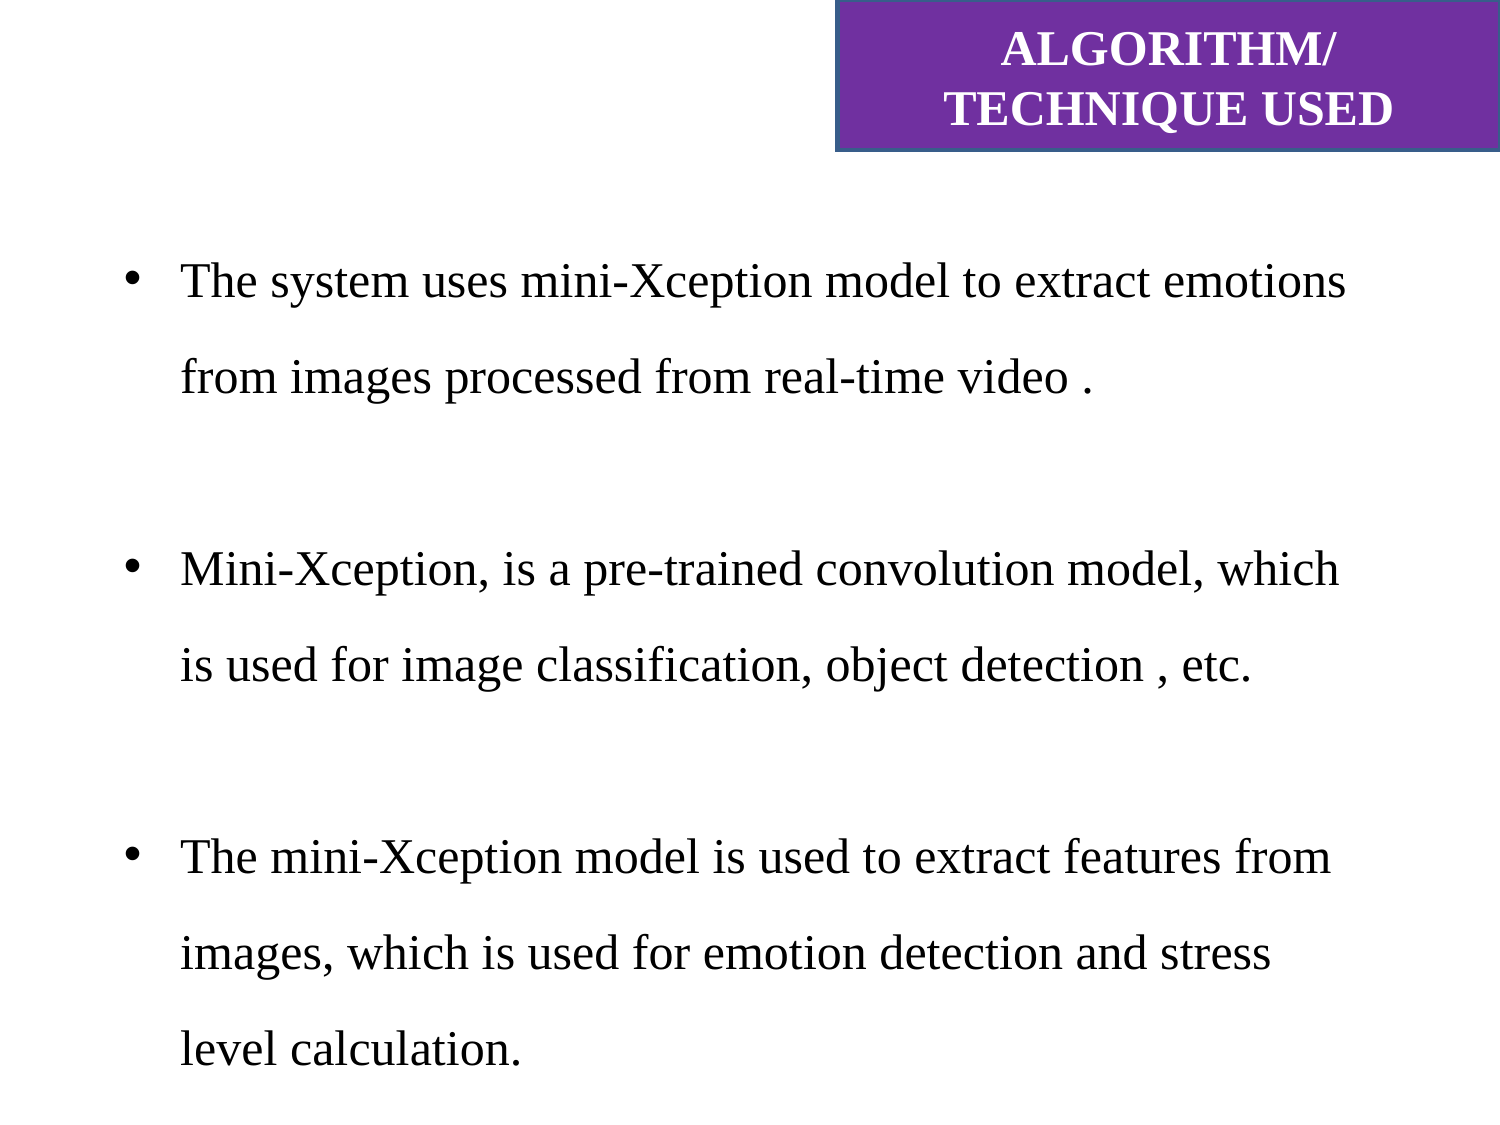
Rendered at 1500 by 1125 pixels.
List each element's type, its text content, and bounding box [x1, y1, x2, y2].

text_box The system uses mini-Xception model to extract emotions from images processed from real-time video . Mini-Xception, is a pre-trained convolution model, which is used for image classification, object detection , etc. The mini-Xception model is used to extract features from images, which is used for emotion detection and stress level calculation. [108, 196, 1391, 1125]
text_box ALGORITHM/ TECHNIQUE USED [837, 0, 1500, 150]
